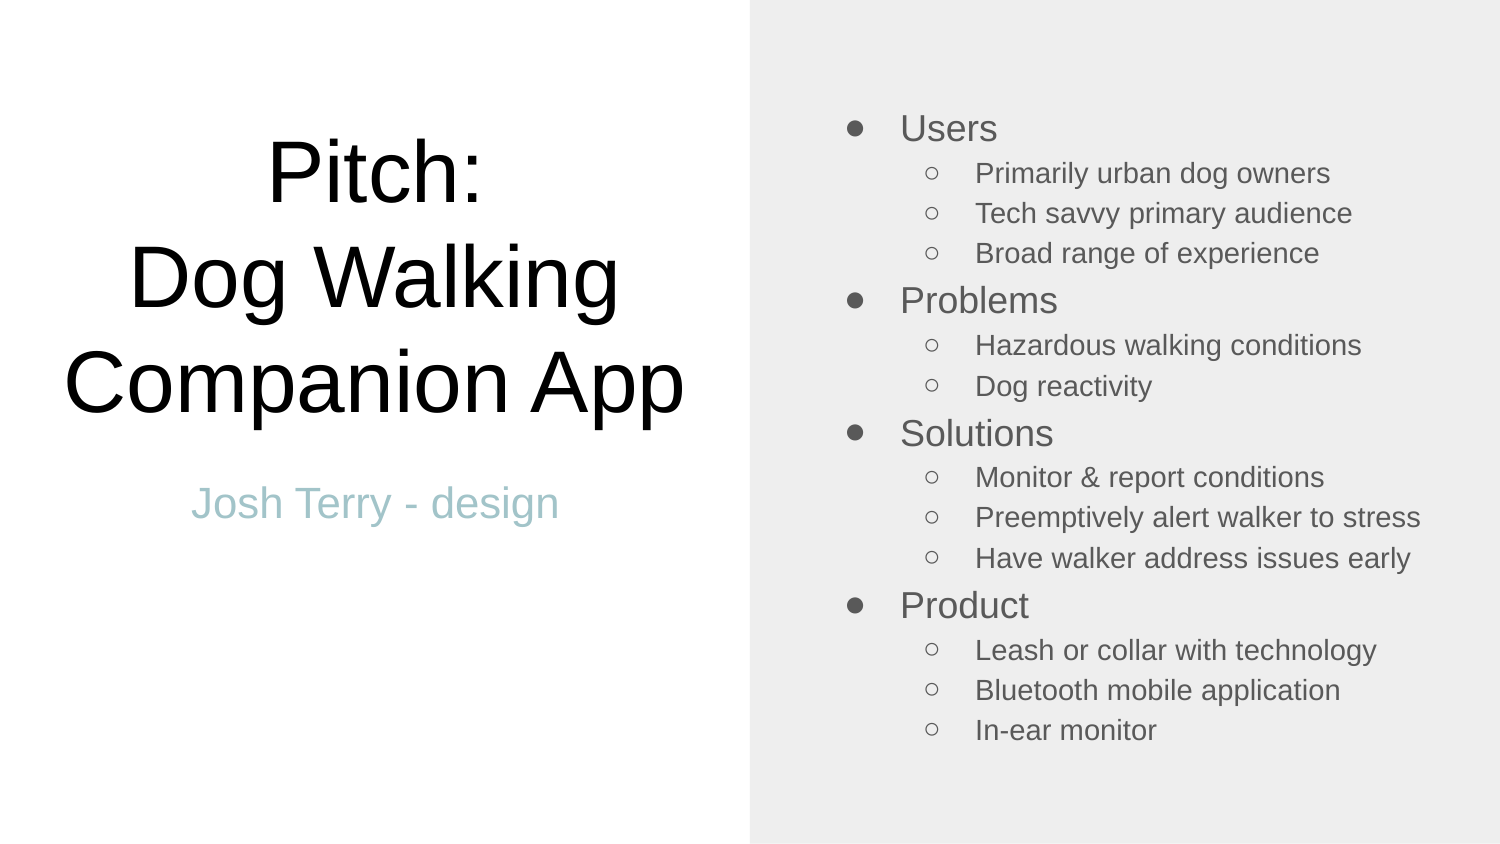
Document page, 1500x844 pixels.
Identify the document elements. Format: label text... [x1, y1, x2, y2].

title Pitch: Dog Walking Companion App [43, 202, 708, 446]
subtitle Josh Terry - design [43, 459, 708, 663]
list Users Primarily urban dog owners Tech savvy primary audience Broad range of experience Problems Hazardous walking conditions Dog reactivity Solutions Monitor & report conditions Preemptively alert walker to stress Have walker address issues early Product Leash or collar with technology Bluetooth mobile application In-ear monitor [810, 118, 1440, 725]
